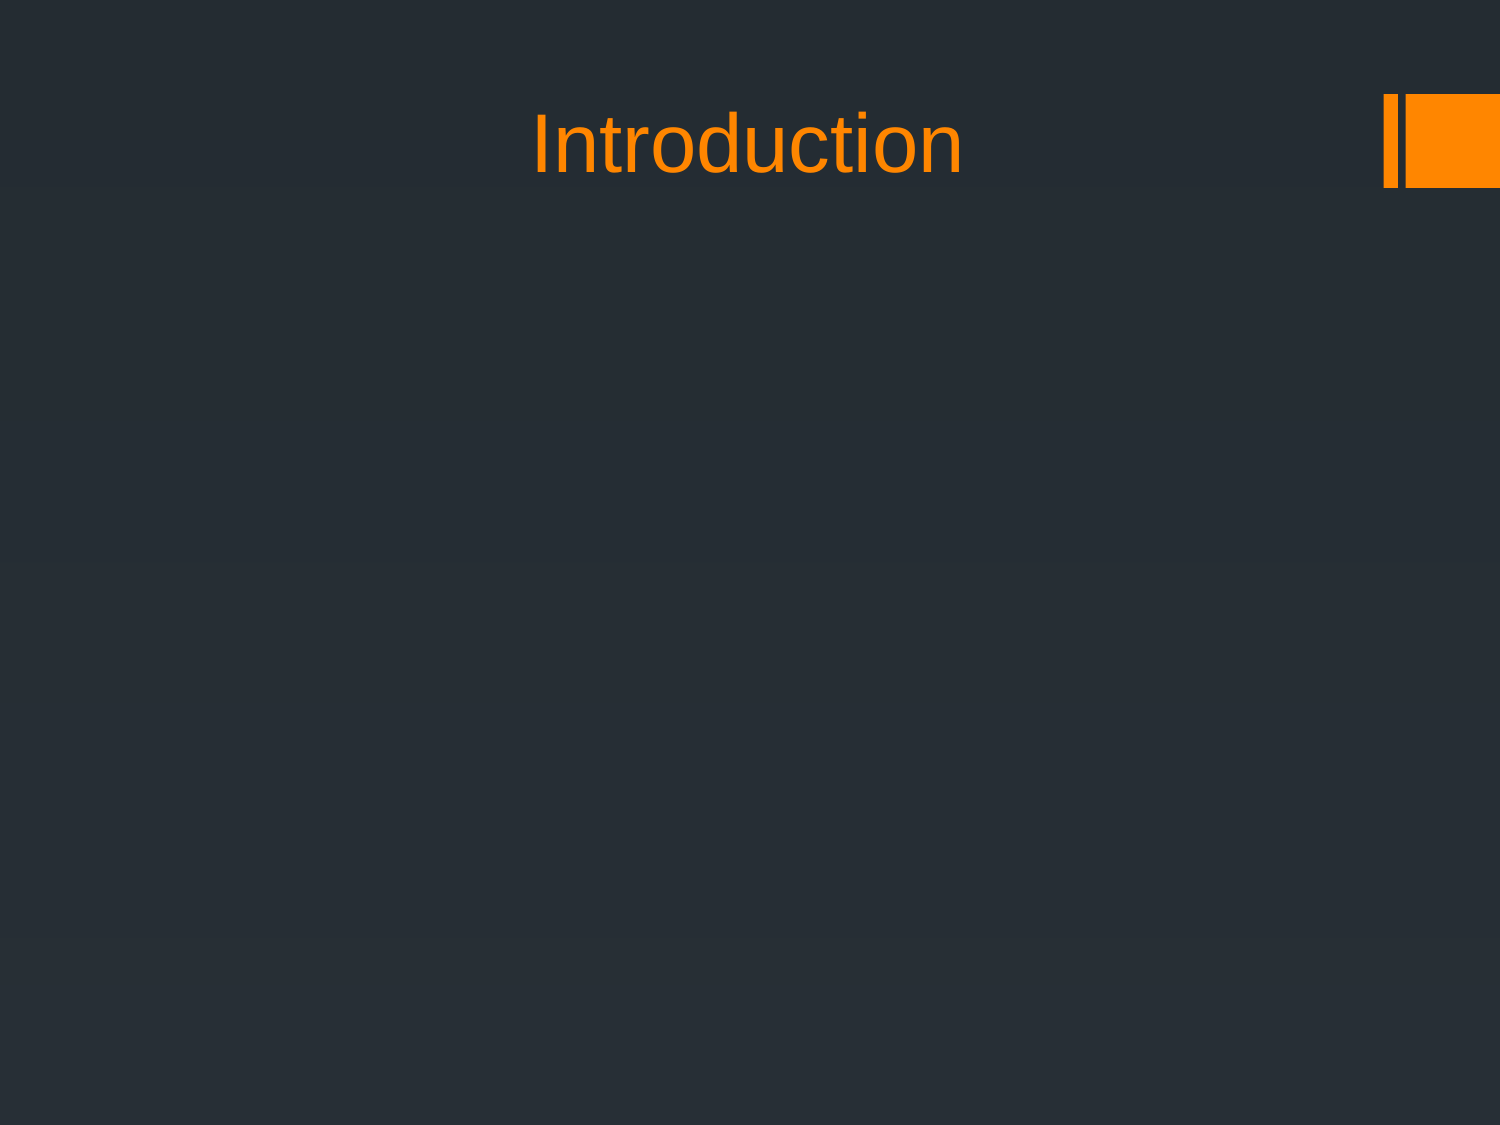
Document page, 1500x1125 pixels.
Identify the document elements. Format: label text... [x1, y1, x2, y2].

title Introduction [147, 78, 1348, 197]
